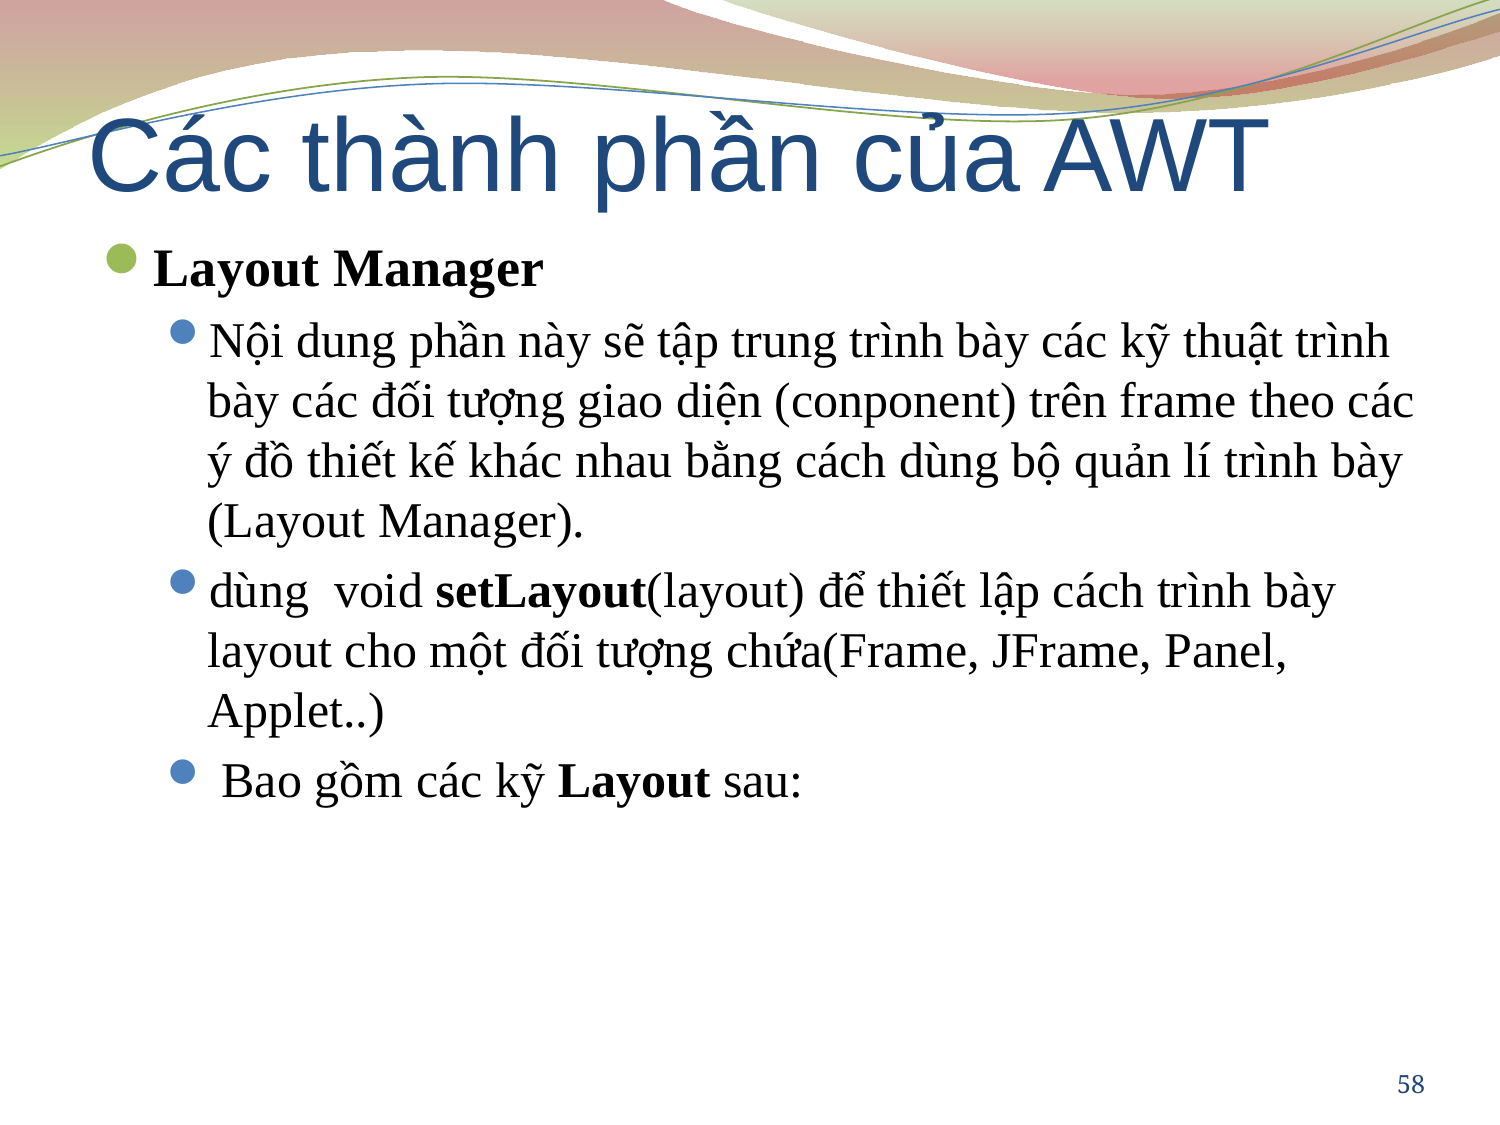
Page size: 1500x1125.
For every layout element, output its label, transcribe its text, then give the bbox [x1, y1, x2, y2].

slide_number 58 [1299, 1042, 1425, 1103]
title Các thành phần của AWT [87, 24, 1438, 213]
list Layout Manager Nội dung phần này sẽ tập trung trình bày các kỹ thuật trình bày các đối tượng giao diện (conponent) trên frame theo các ý đồ thiết kế khác nhau bằng cách dùng bộ quản lí trình bày (Layout Manager). dùng void setLayout(layout) để thiết lập cách trình bày layout cho một đối tượng chứa(Frame, JFrame, Panel, Applet..) Bao gồm các kỹ Layout sau: [87, 224, 1438, 945]
